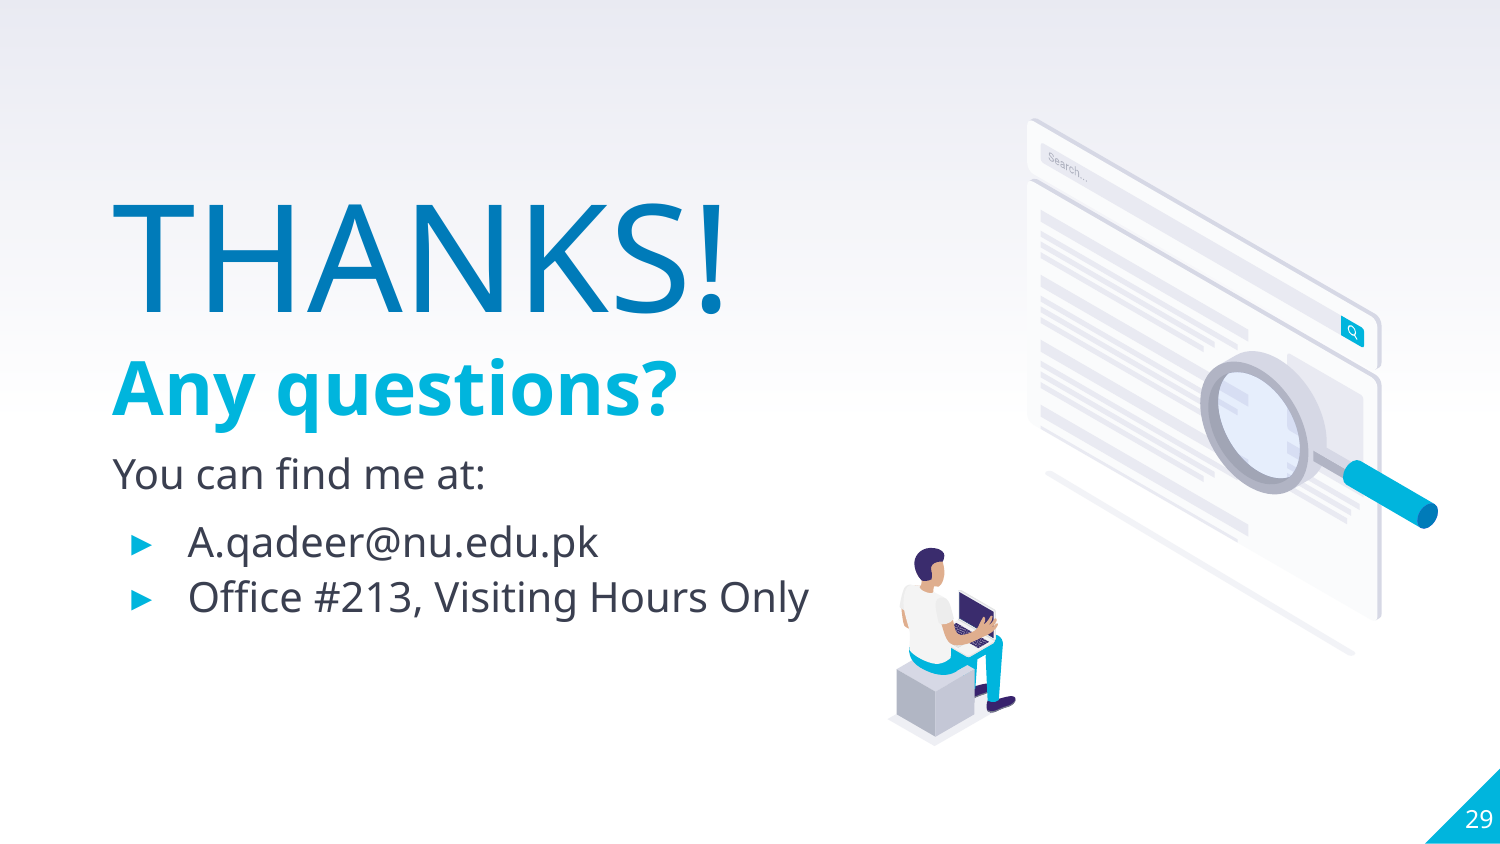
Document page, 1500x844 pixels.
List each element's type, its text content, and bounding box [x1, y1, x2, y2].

slide_number 29 [1418, 760, 1494, 838]
title THANKS! [112, 197, 826, 331]
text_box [887, 117, 1439, 747]
subtitle Any questions? You can find me at: A.qadeer@nu.edu.pk Office #213, Visiting Hours Only [112, 331, 826, 647]
